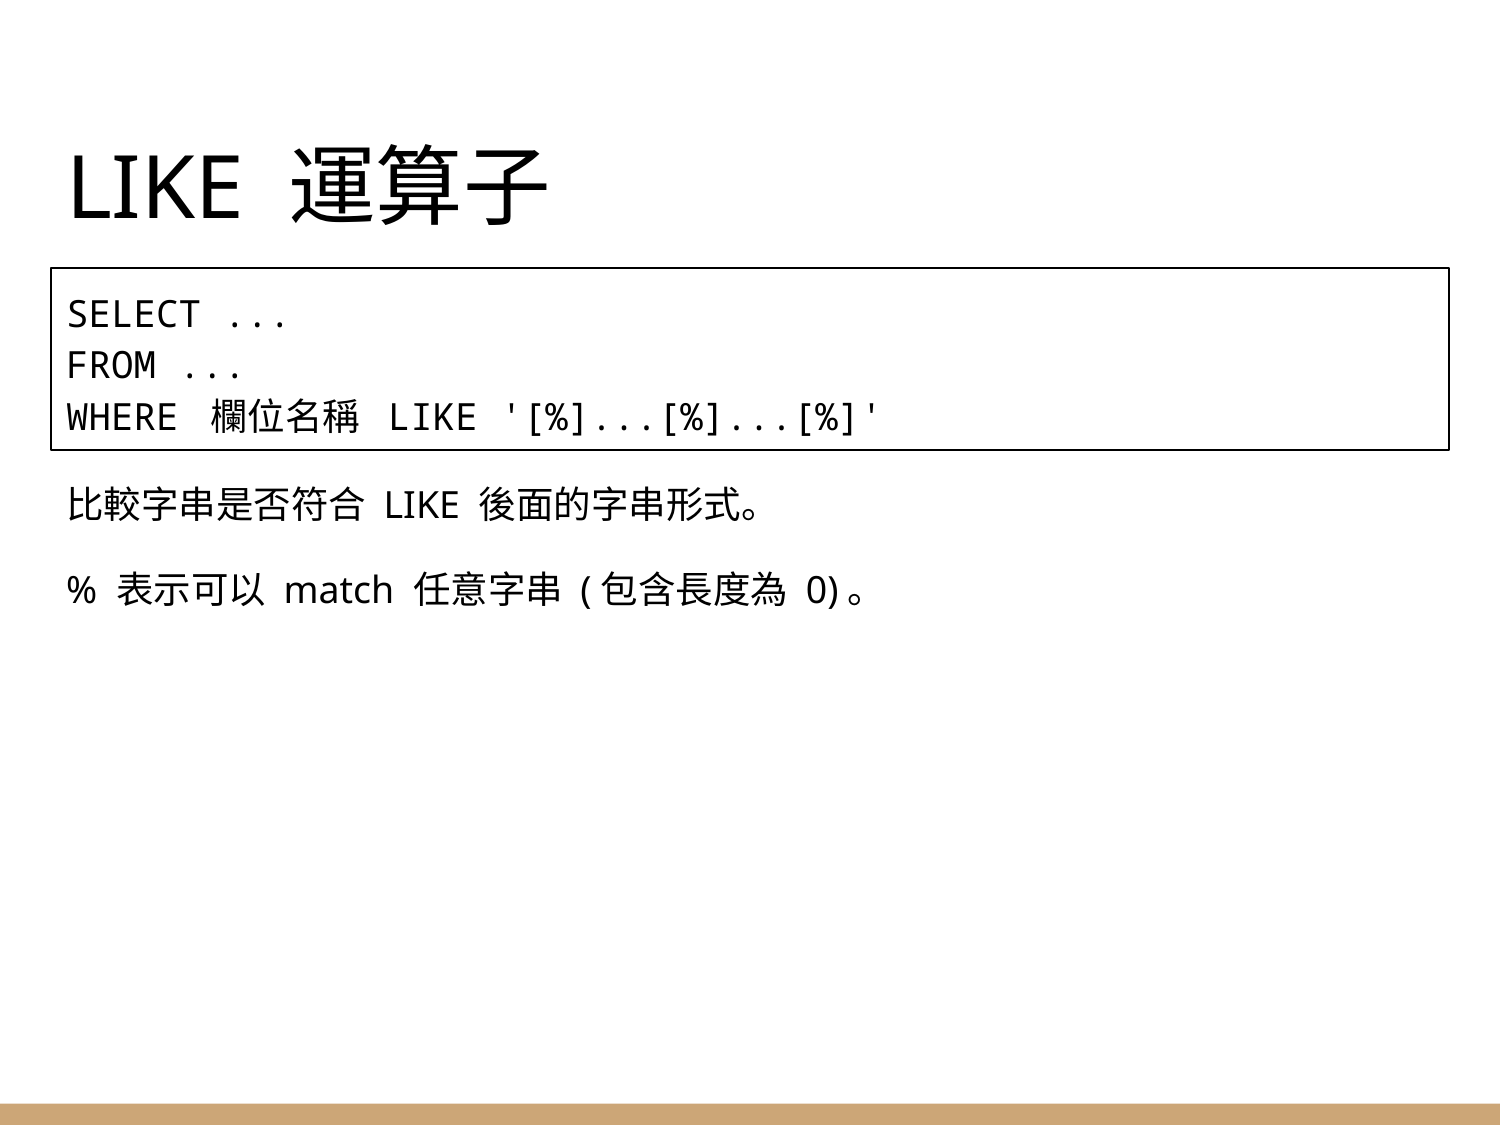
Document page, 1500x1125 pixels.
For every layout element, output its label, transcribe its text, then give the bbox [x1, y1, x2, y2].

list SELECT ... FROM ... WHERE 欄位名稱 LIKE '[%]...[%]...[%]' [51, 267, 1449, 450]
title LIKE 運算子 [51, 69, 1449, 251]
list 比較字串是否符合 LIKE 後面的字串形式。 % 表示可以 match 任意字串 (包含長度為 0)。 [51, 459, 1449, 642]
